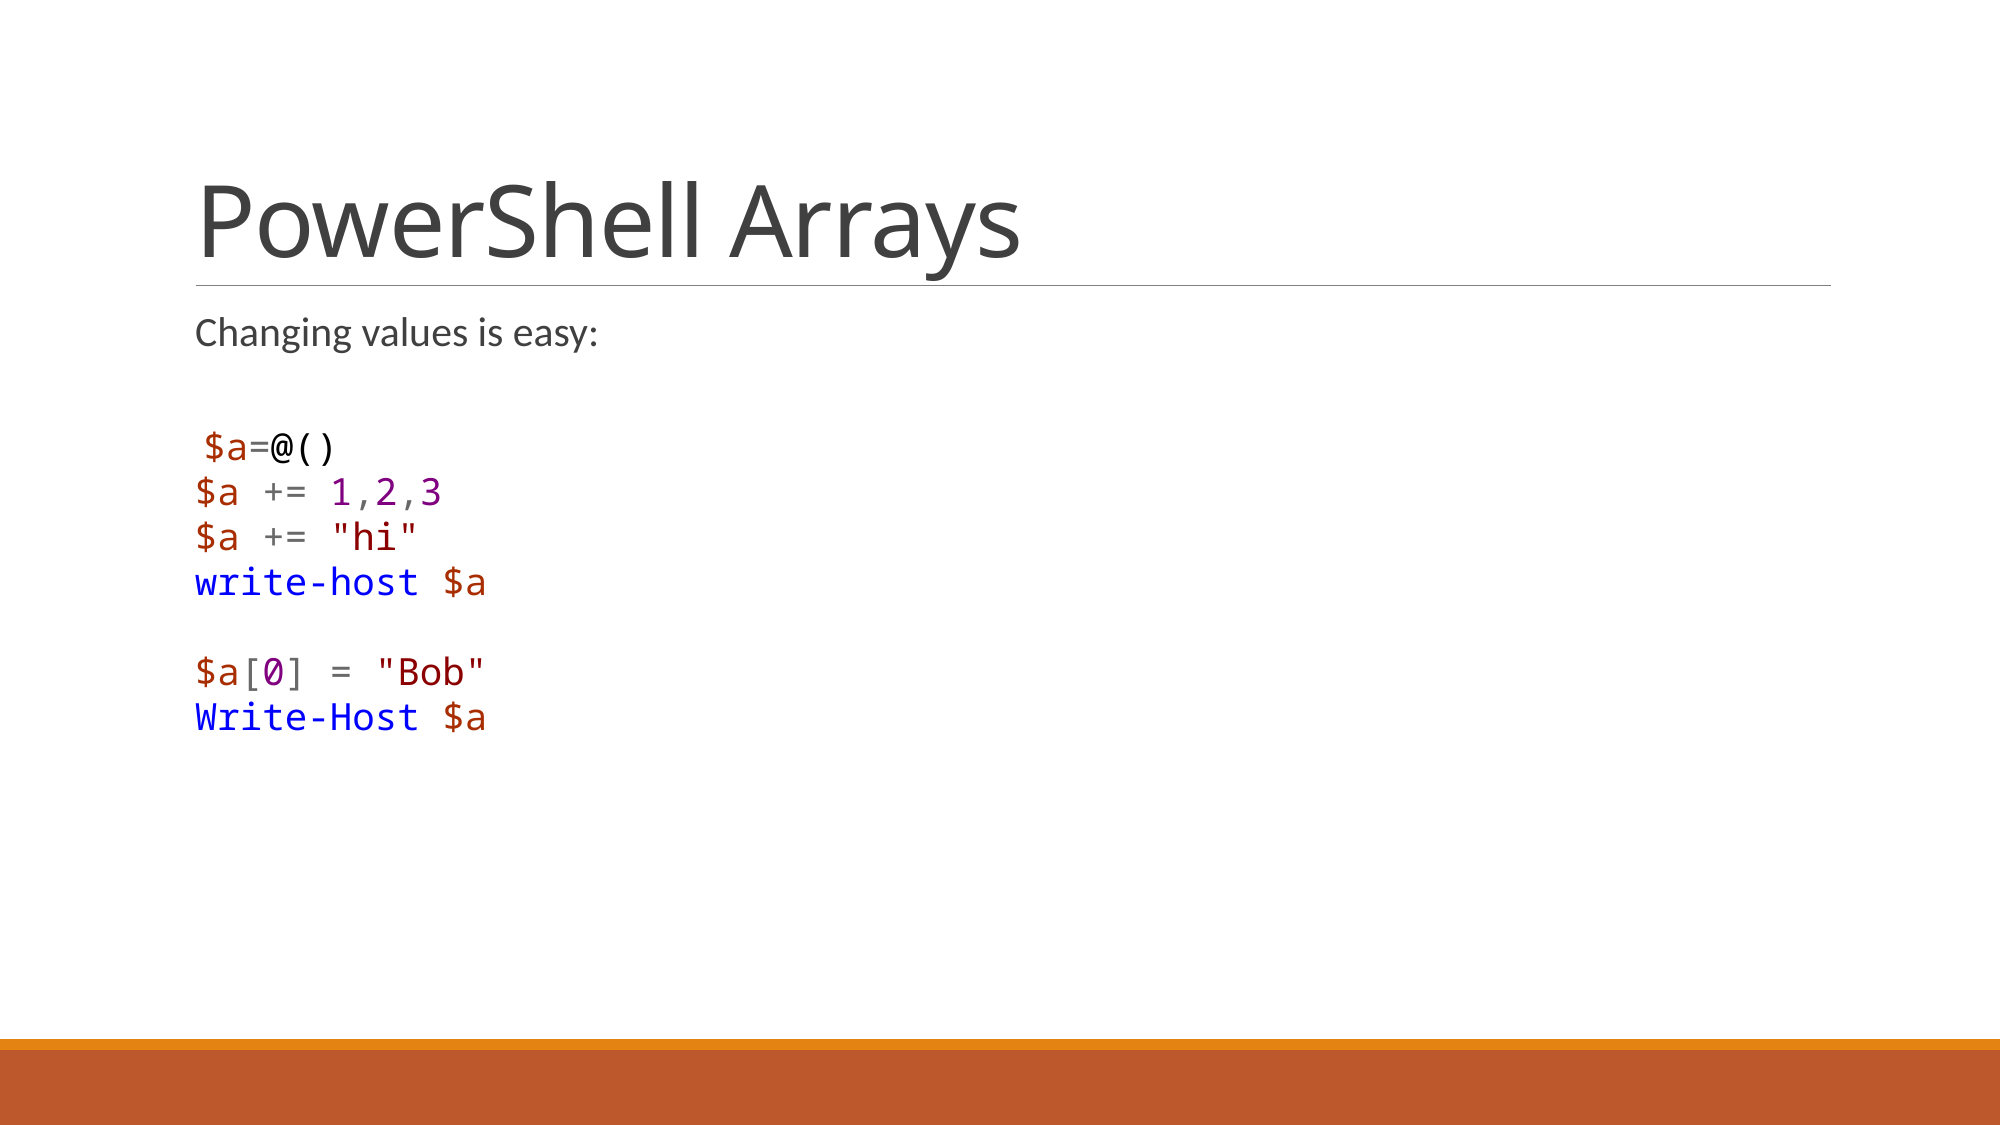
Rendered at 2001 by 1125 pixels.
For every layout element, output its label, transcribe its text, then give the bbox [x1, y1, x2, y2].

title PowerShell Arrays [180, 47, 1830, 285]
list Changing values is easy: [180, 302, 1830, 963]
text_box $a=@() $a += 1,2,3 $a += "hi" write-host $a $a[0] = "Bob" Write-Host $a [180, 415, 1180, 746]
